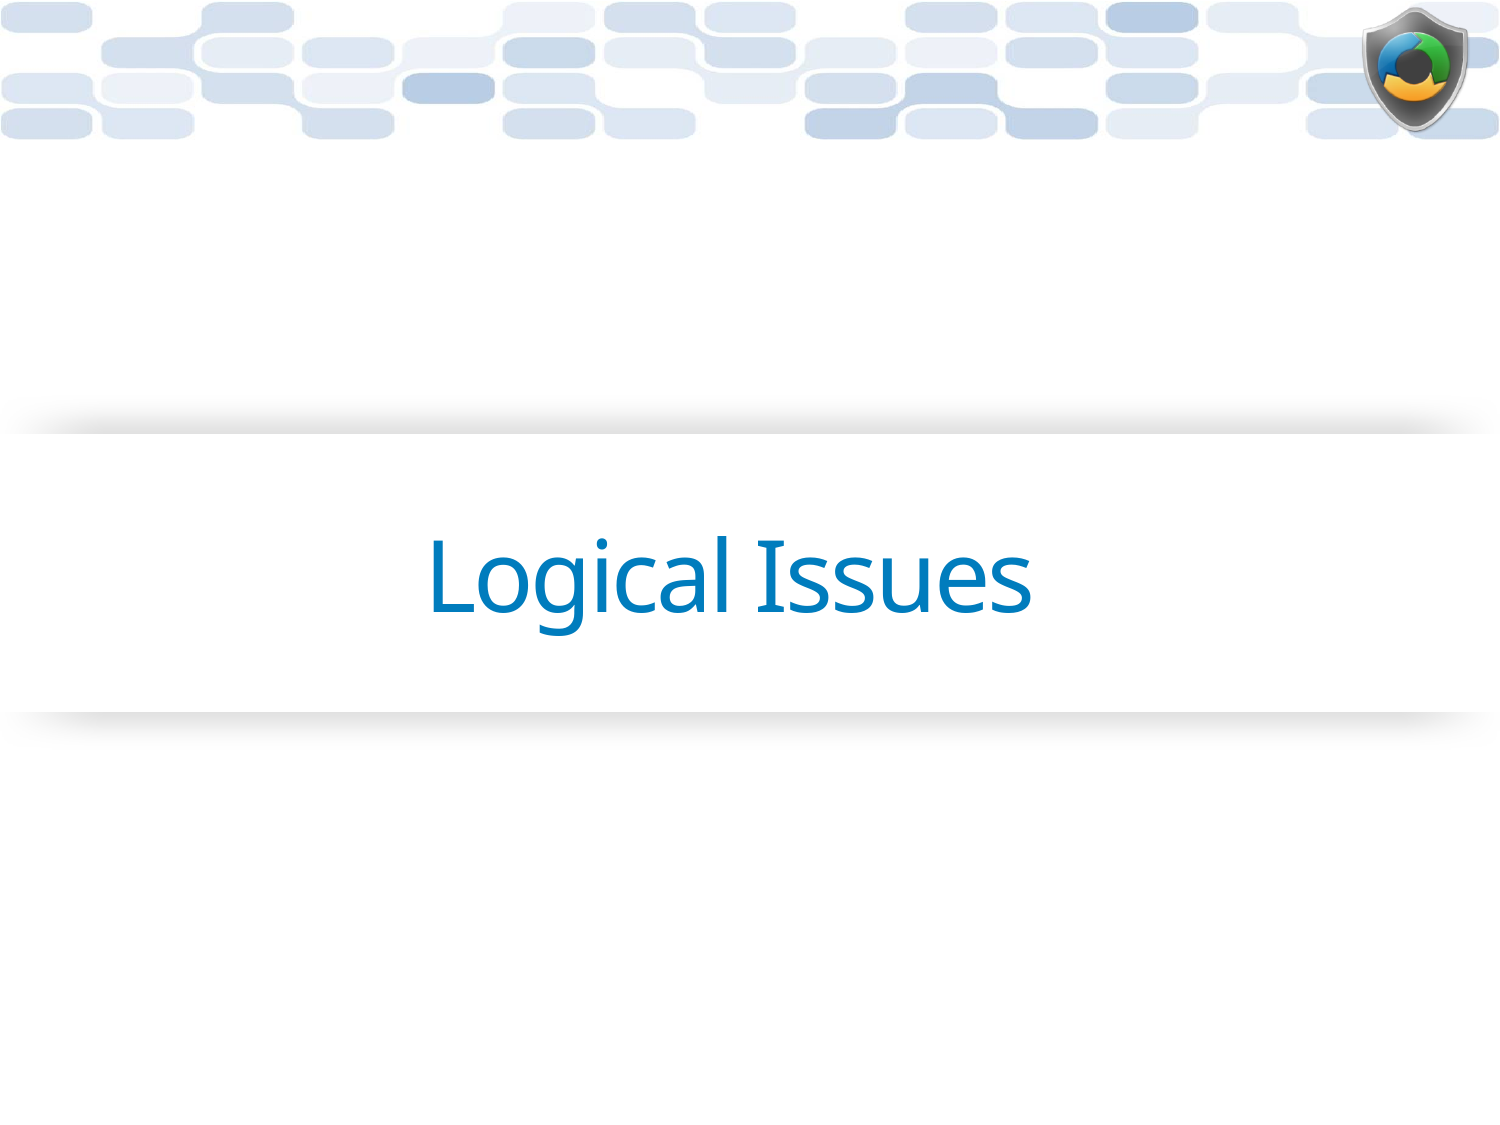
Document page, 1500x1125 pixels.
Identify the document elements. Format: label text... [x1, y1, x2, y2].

title Logical Issues [71, 512, 1389, 634]
picture [0, 0, 1500, 140]
